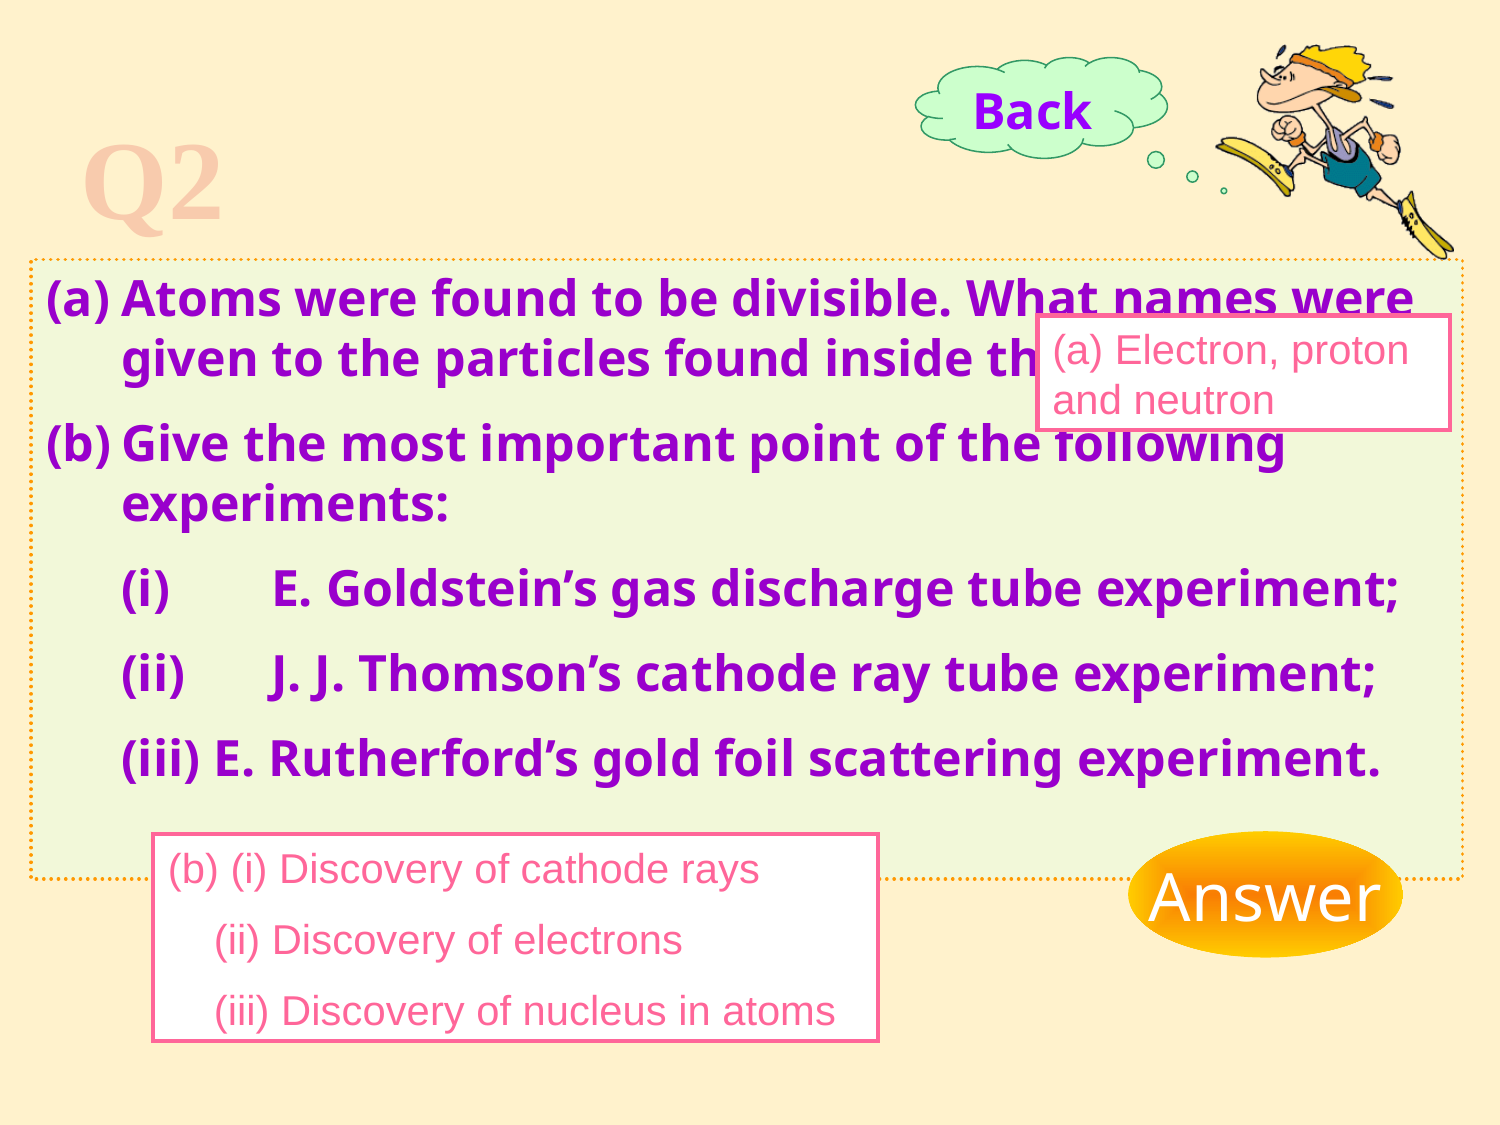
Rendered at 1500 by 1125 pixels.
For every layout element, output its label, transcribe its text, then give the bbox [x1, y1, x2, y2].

text_box Back [1186, 170, 1199, 183]
picture [1215, 44, 1454, 260]
text_box Atoms were found to be divisible. What names were given to the particles found inside the atoms? Give the most important point of the following experiments: (i) E. Goldstein’s gas discharge tube experiment; (ii) J. J. Thomson’s cathode ray tube experiment; (iii) E. Rutherford’s gold foil scattering experiment. [31, 259, 1463, 879]
text_box Answer [1128, 831, 1404, 958]
text_box (b) (i) Discovery of cathode rays (ii) Discovery of electrons (iii) Discovery of nucleus in atoms [153, 834, 879, 1041]
text_box Back [1147, 151, 1165, 169]
text_box Back [915, 57, 1168, 159]
text_box (a) Electron, proton and neutron [1037, 315, 1450, 431]
text_box Q2 [65, 99, 240, 250]
